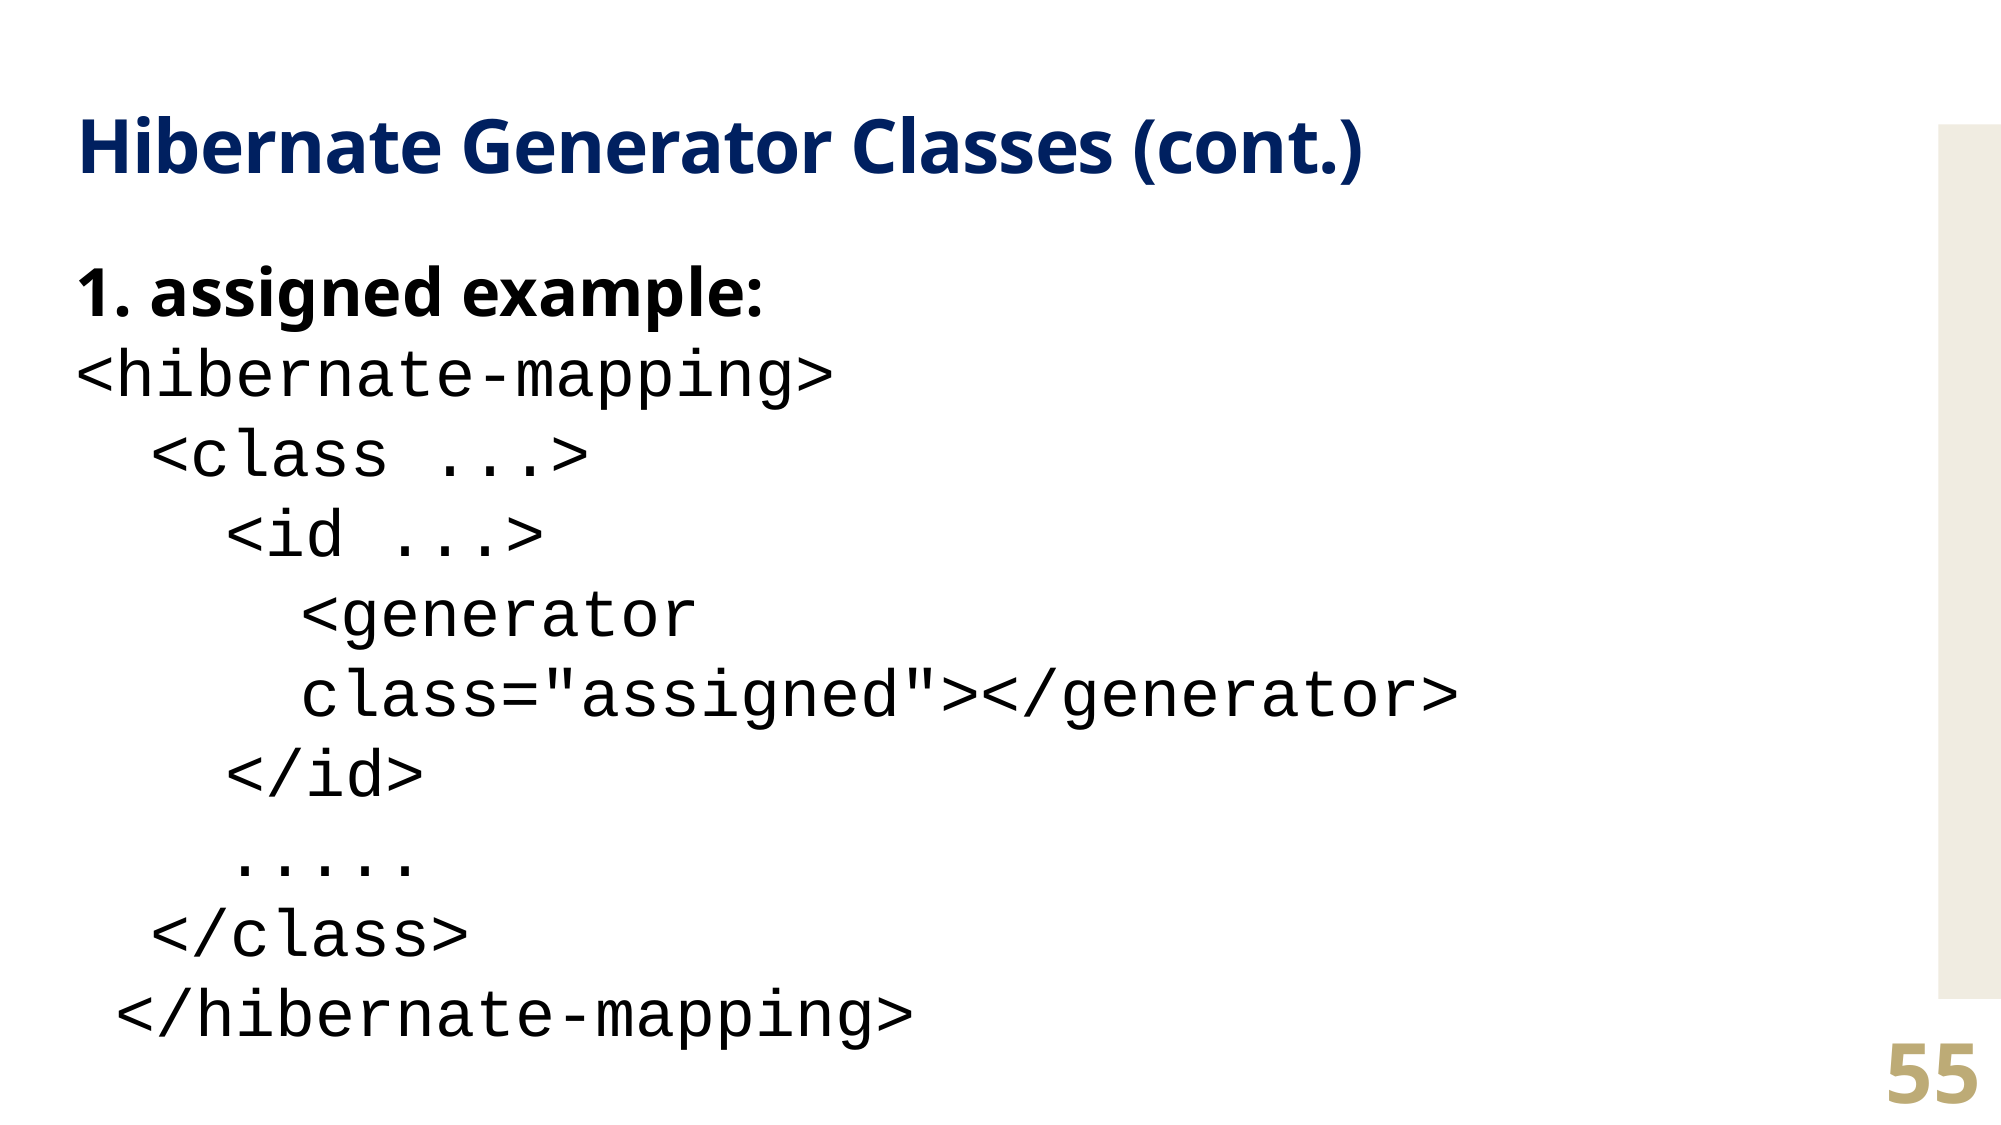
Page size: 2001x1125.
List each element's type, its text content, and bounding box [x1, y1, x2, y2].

title Hibernate Generator Classes (cont.) [60, 55, 1931, 243]
slide_number 55 [1744, 1028, 1996, 1125]
text_box 1. assigned example: <hibernate-mapping> <class ...> <id ...> <generator class="assigned"></generator> </id> ..... </class> </hibernate-mapping> [60, 243, 1872, 1057]
